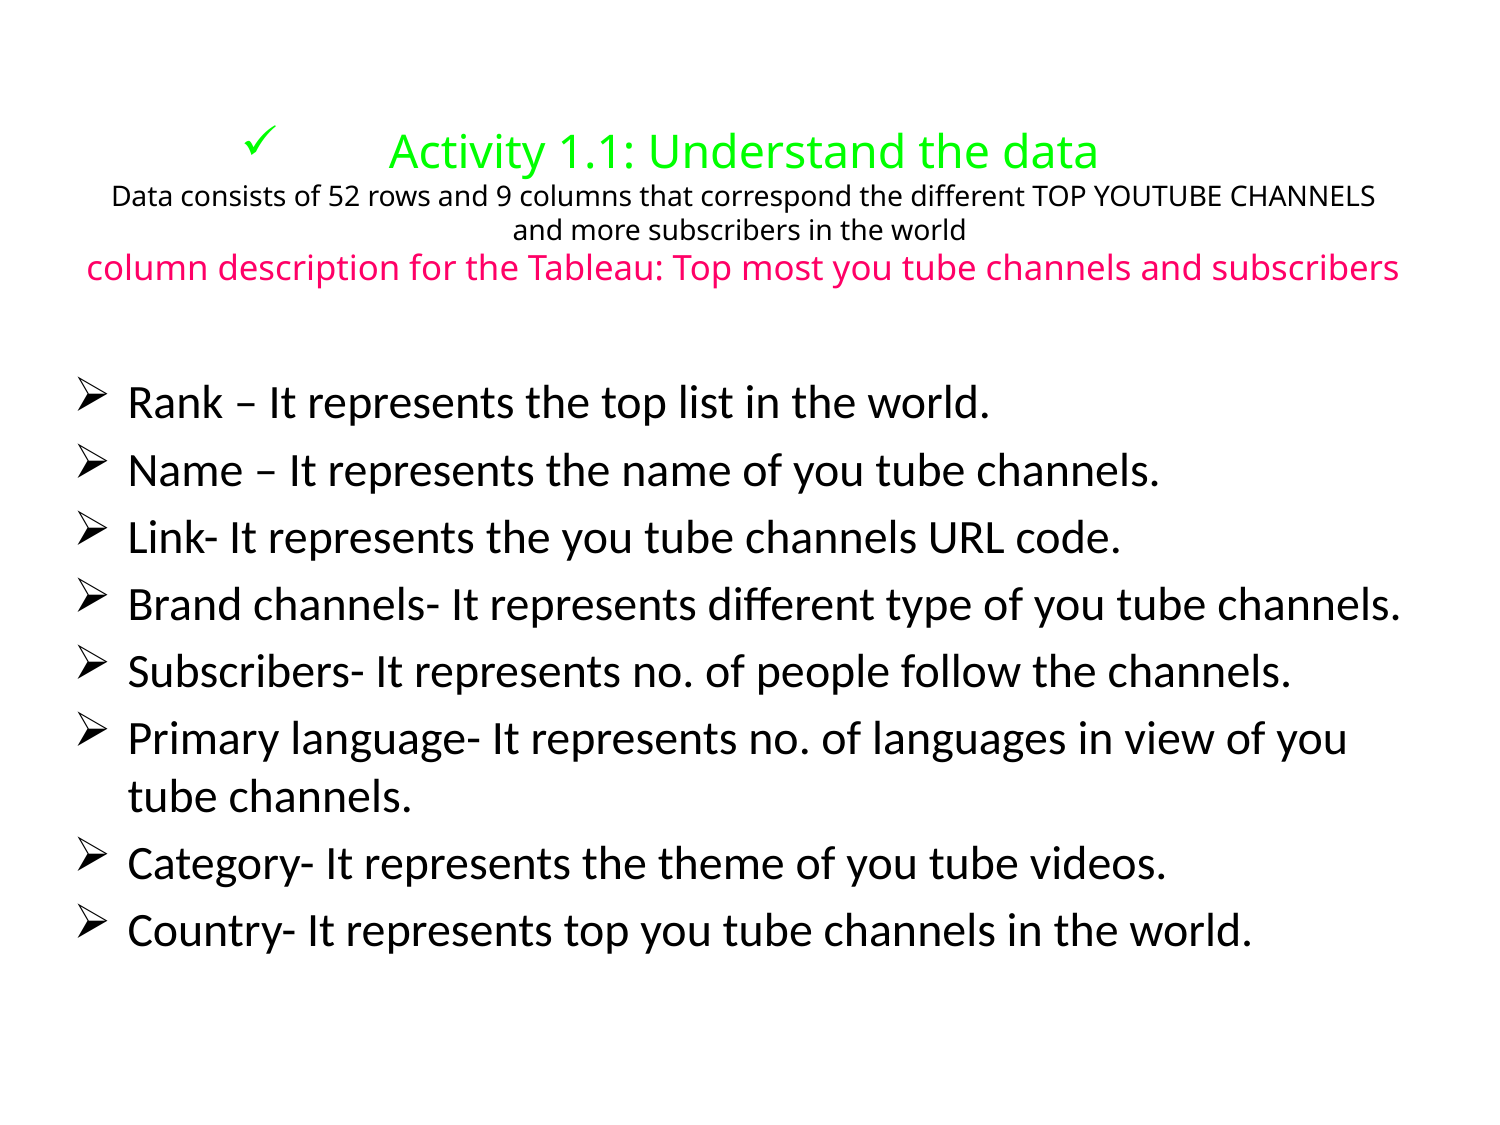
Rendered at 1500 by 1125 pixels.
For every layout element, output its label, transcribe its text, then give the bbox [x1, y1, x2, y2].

title Activity 1.1: Understand the data Data consists of 52 rows and 9 columns that correspond the different TOP YOUTUBE CHANNELS and more subscribers in the world column description for the Tableau: Top most you tube channels and subscribers [46, 93, 1418, 317]
list Rank – It represents the top list in the world. Name – It represents the name of you tube channels. Link- It represents the you tube channels URL code. Brand channels- It represents different type of you tube channels. Subscribers- It represents no. of people follow the channels. Primary language- It represents no. of languages in view of you tube channels. Category- It represents the theme of you tube videos. Country- It represents top you tube channels in the world. [58, 363, 1425, 1005]
